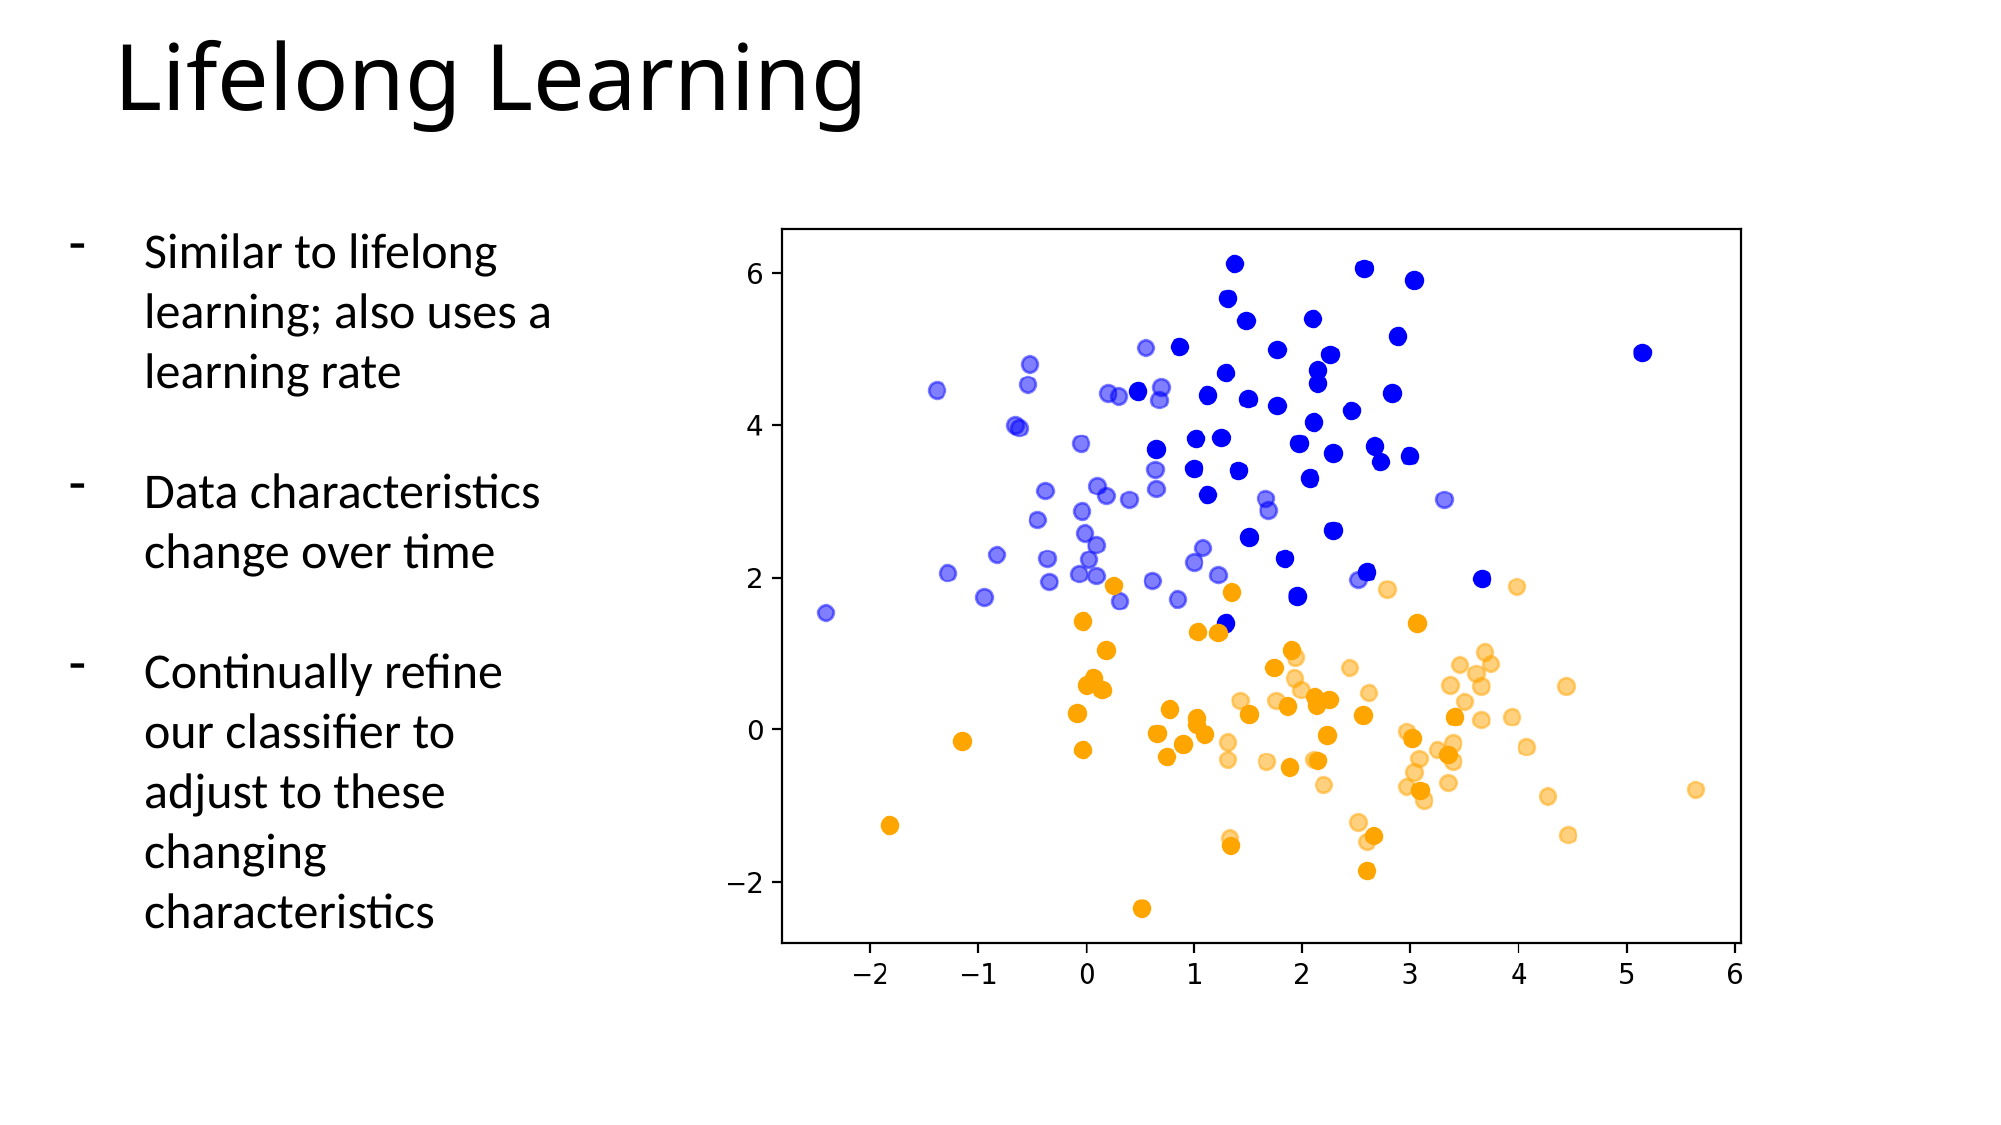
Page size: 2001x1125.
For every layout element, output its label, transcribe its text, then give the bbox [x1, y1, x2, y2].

text_box Similar to lifelong learning; also uses a learning rate Data characteristics change over time Continually refine our classifier to adjust to these changing characteristics [54, 211, 569, 947]
picture [627, 117, 1864, 1045]
title Lifelong Learning [99, 23, 1900, 212]
